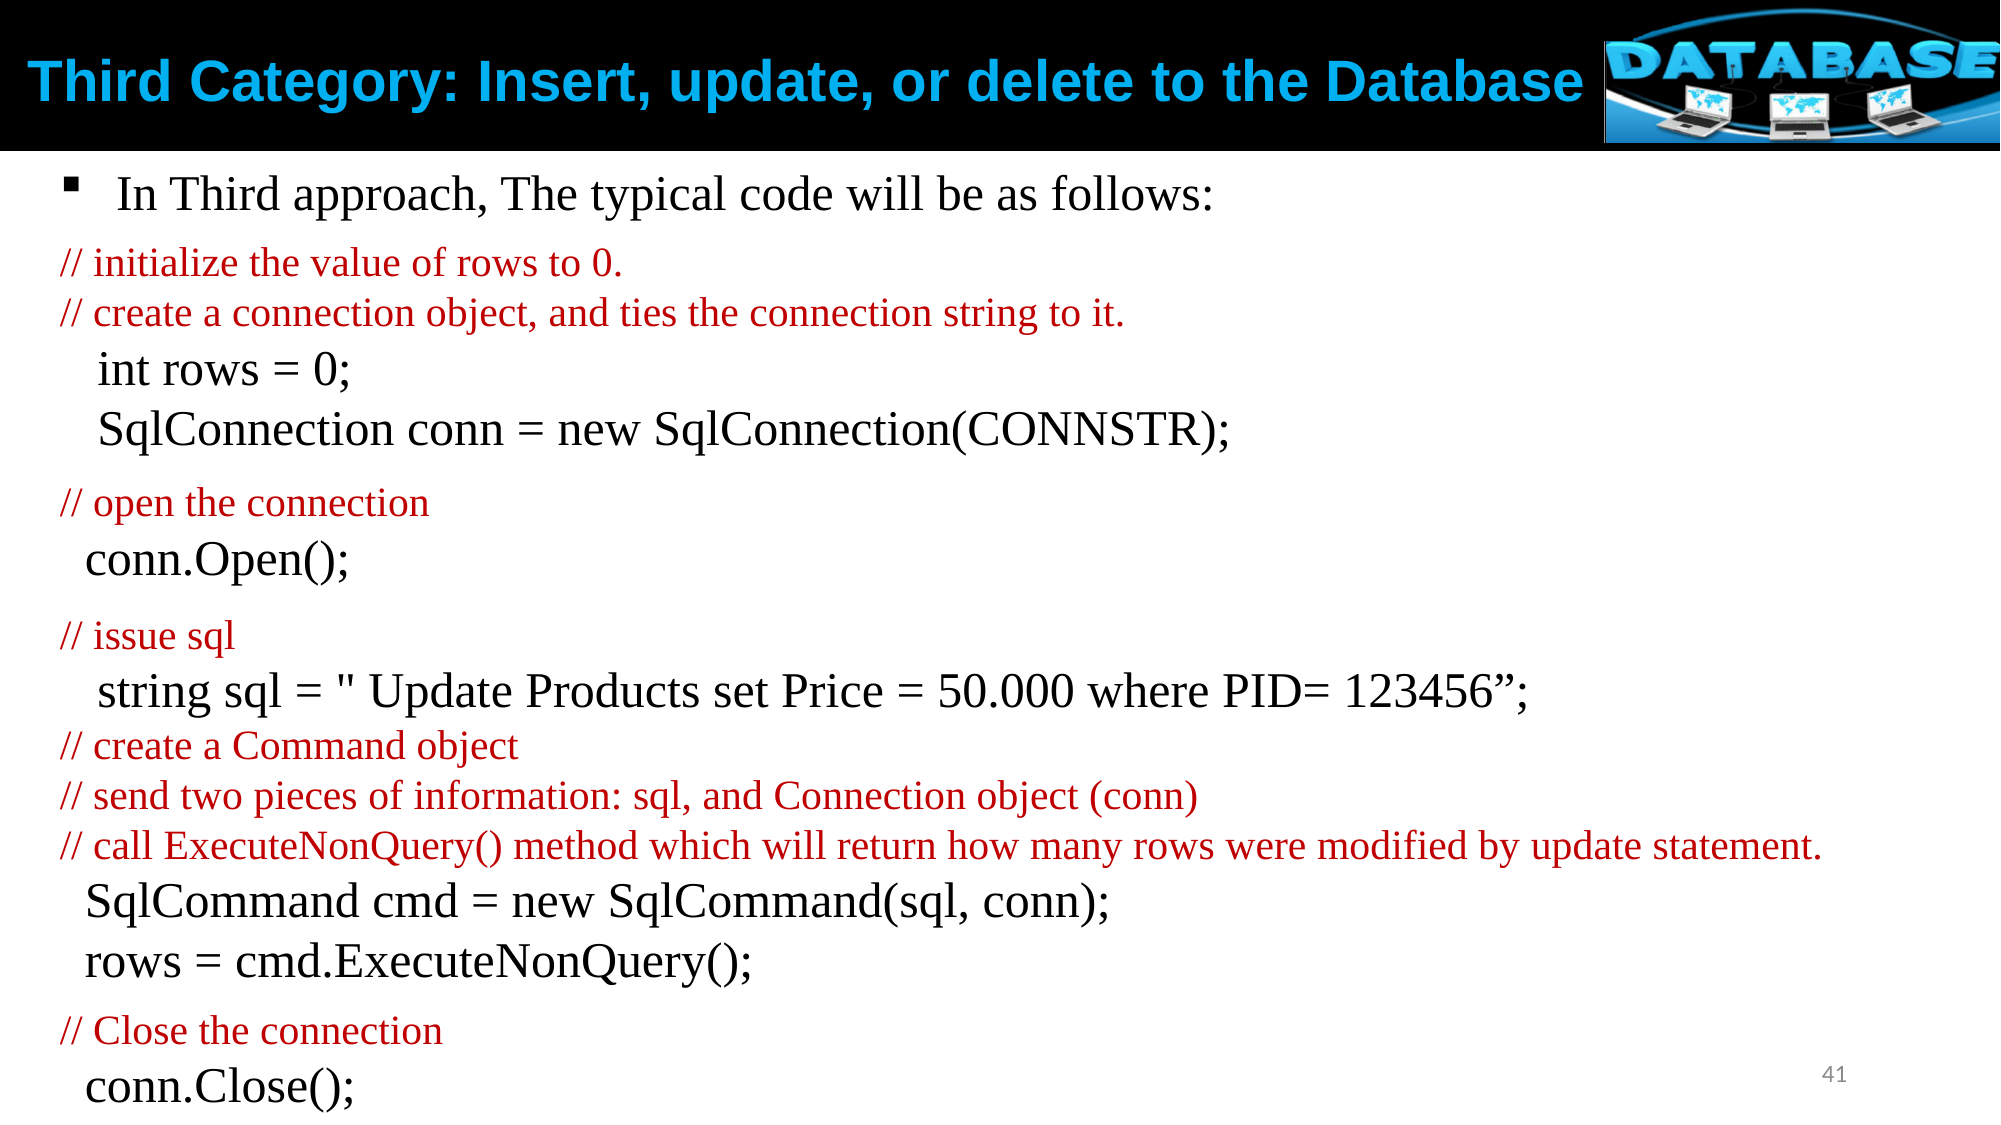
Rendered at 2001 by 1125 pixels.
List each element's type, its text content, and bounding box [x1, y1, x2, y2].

text_box In Third approach, The typical code will be as follows: // initialize the value of rows to 0. // create a connection object, and ties the connection string to it. int rows = 0; SqlConnection conn = new SqlConnection(CONNSTR); // open the connection conn.Open(); // issue sql string sql = " Update Products set Price = 50.000 where PID= 123456”; // create a Command object // send two pieces of information: sql, and Connection object (conn) // call ExecuteNonQuery() method which will return how many rows were modified by update statement. SqlCommand cmd = new SqlCommand(sql, conn); rows = cmd.ExecuteNonQuery(); // Close the connection conn.Close(); [45, 152, 1892, 1121]
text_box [0, 0, 2000, 150]
